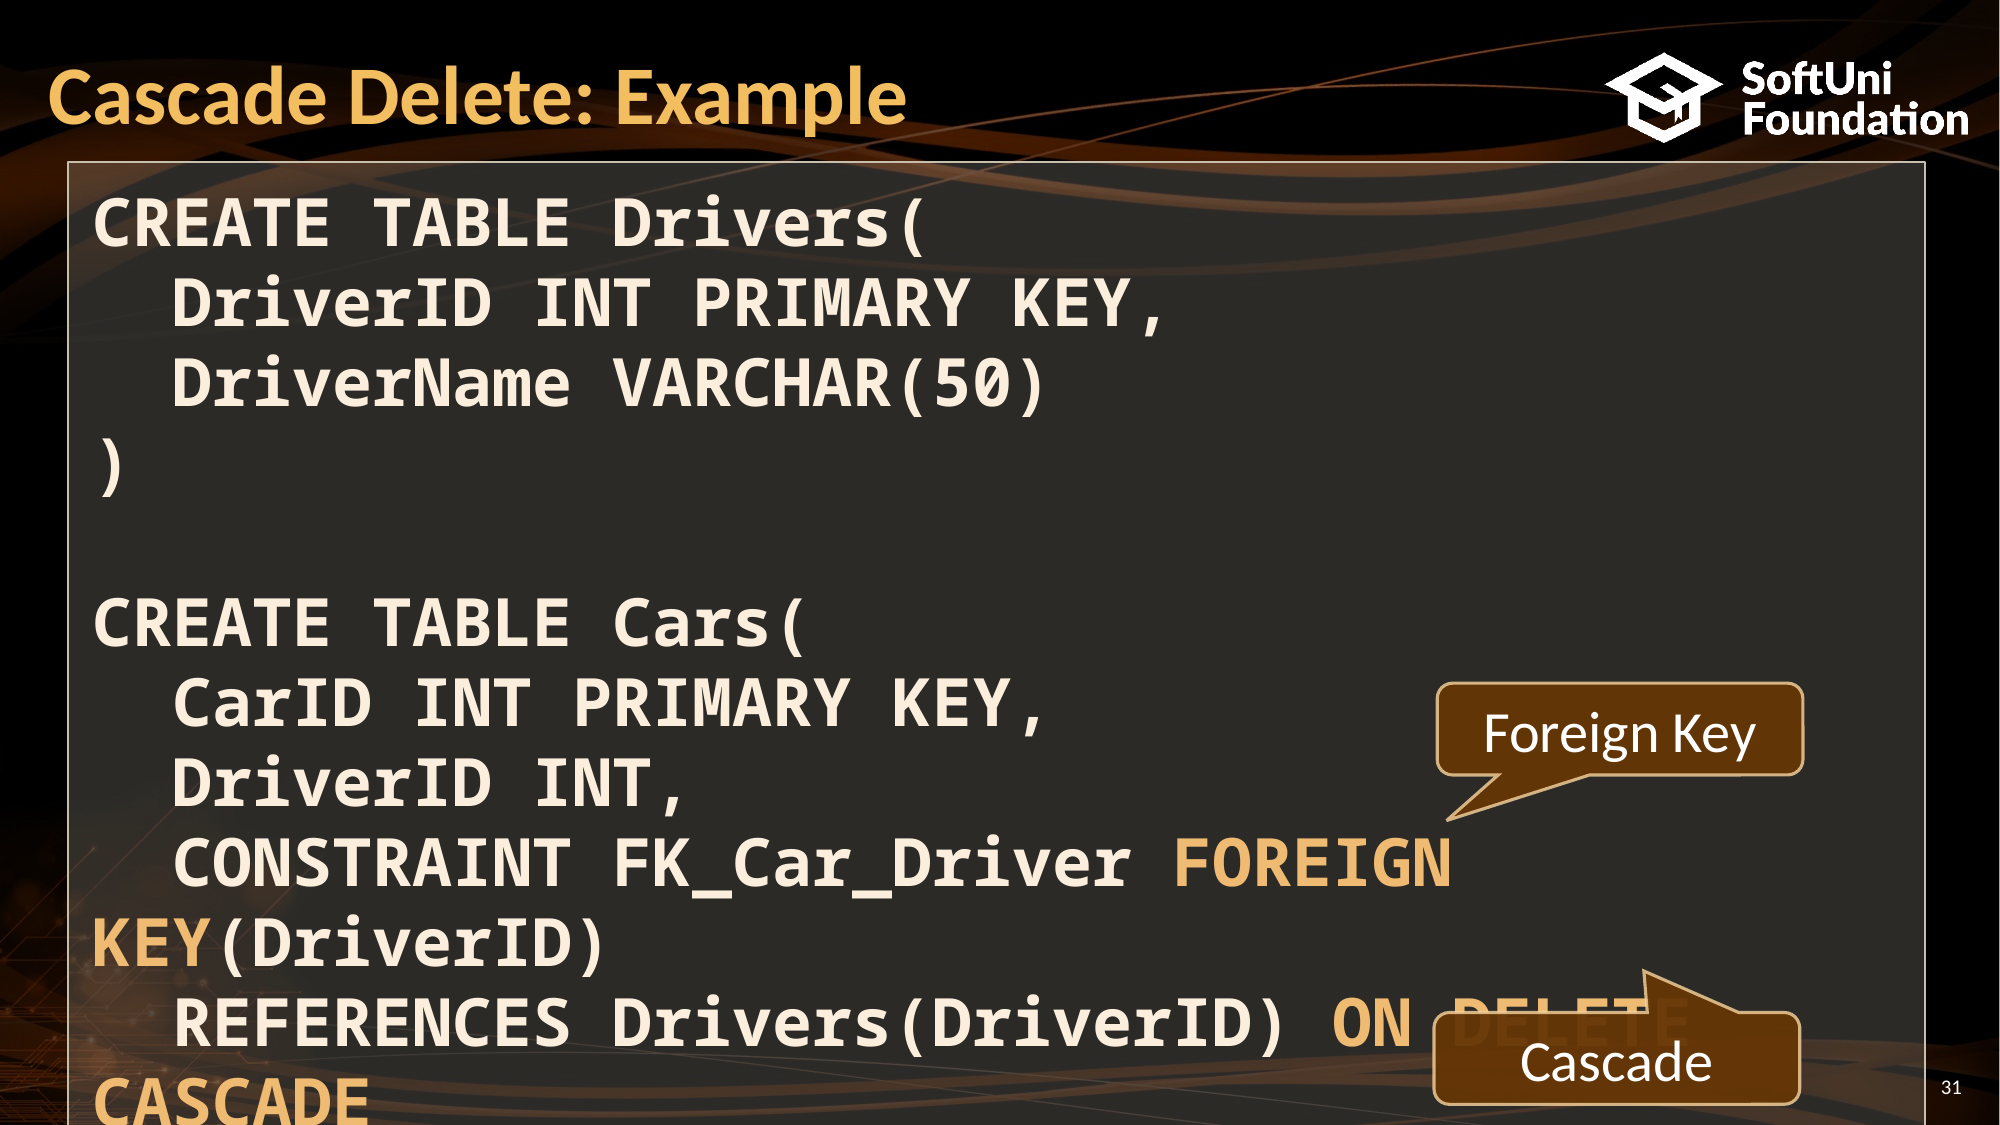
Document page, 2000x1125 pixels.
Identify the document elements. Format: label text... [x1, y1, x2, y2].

title Cascade Delete: Example [30, 6, 1602, 189]
picture [0, 0, 2000, 1125]
text_box Cascade [1432, 969, 1801, 1106]
text_box CREATE TABLE Drivers( DriverID INT PRIMARY KEY, DriverName VARCHAR(50) ) CREATE TABLE Cars( CarID INT PRIMARY KEY, DriverID INT, CONSTRAINT FK_Car_Driver FOREIGN KEY(DriverID) REFERENCES Drivers(DriverID) ON DELETE CASCADE ) [68, 162, 1925, 1125]
text_box Foreign Key [1436, 682, 1804, 822]
slide_number 31 [1897, 1070, 1968, 1103]
